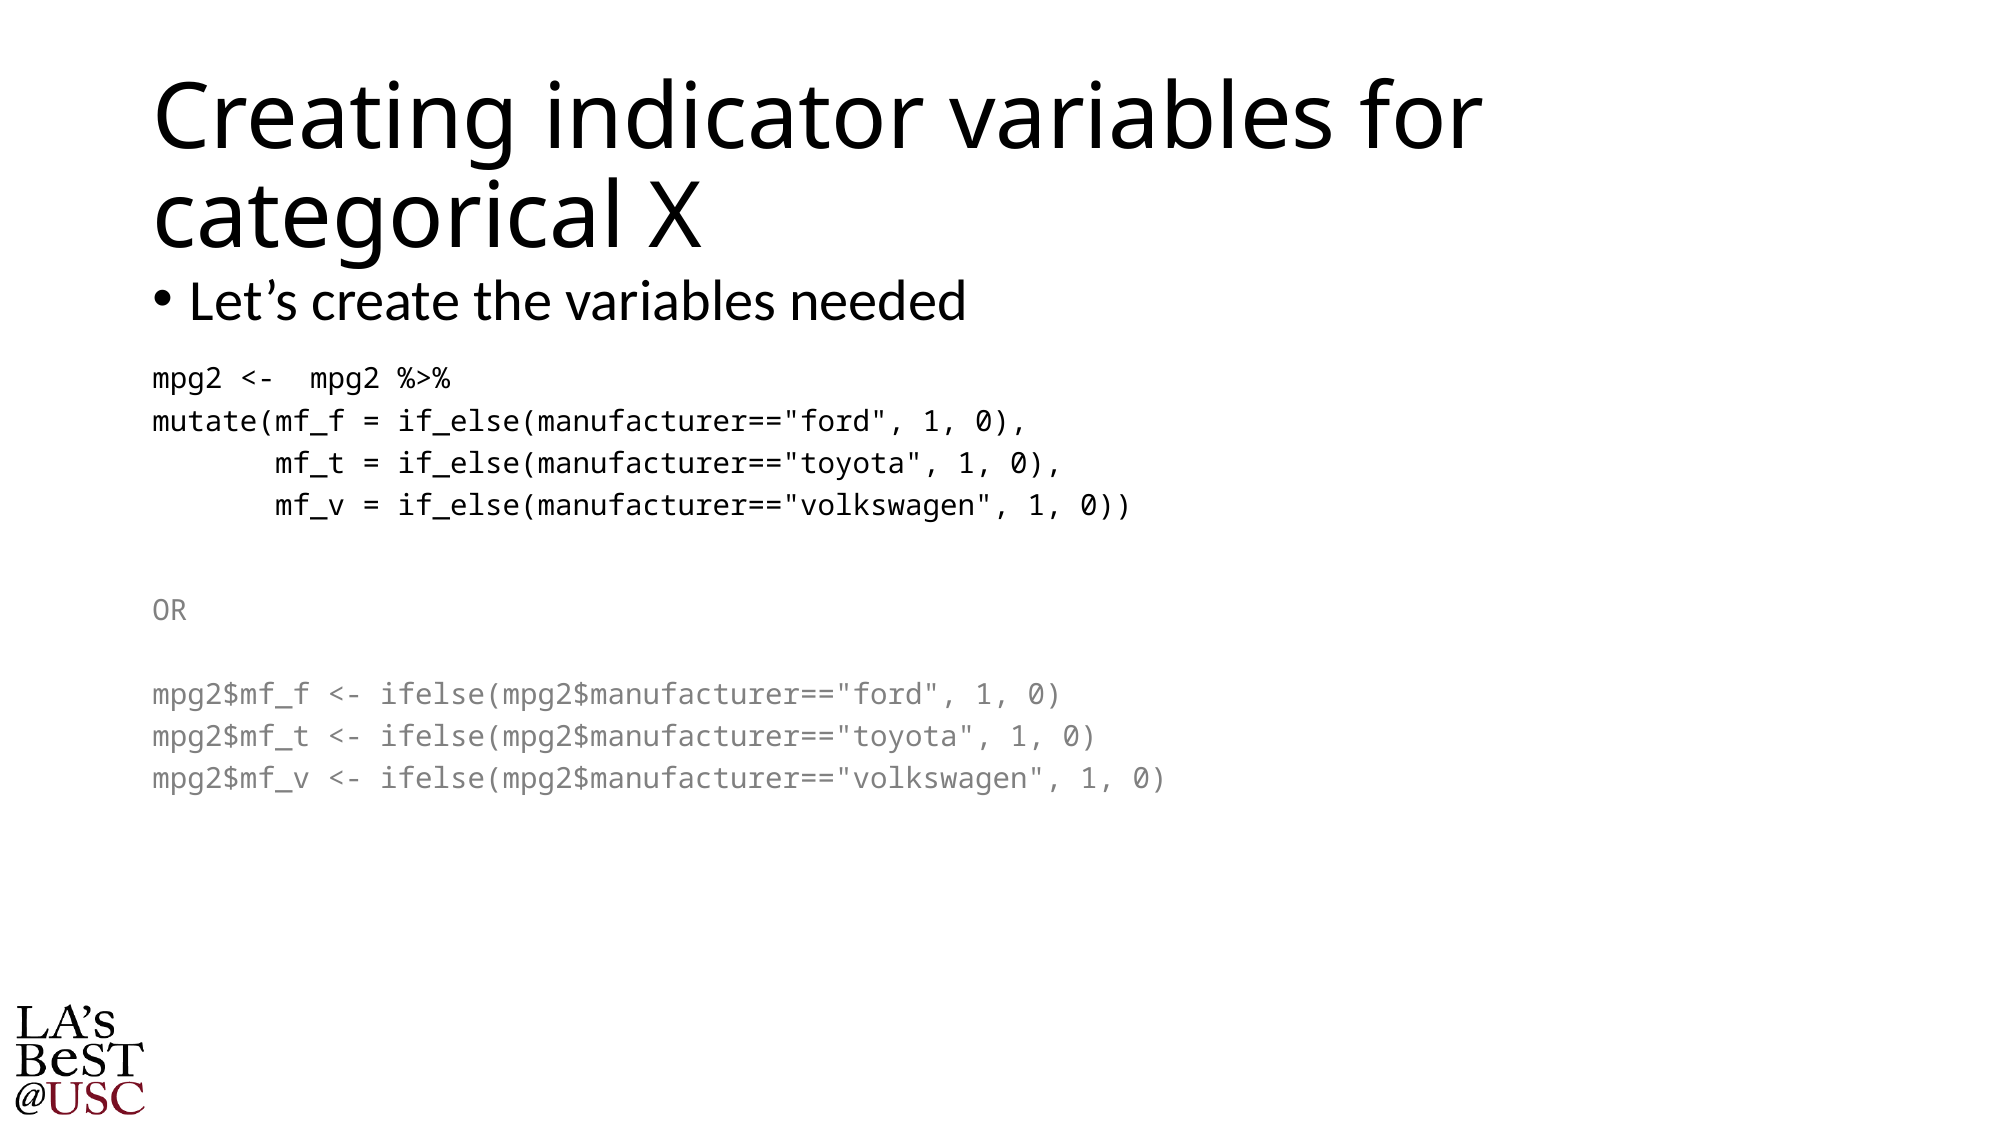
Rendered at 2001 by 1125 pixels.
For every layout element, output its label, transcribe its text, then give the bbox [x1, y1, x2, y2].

list Let’s create the variables needed mpg2 <- mpg2 %>% mutate(mf_f = if_else(manufacturer=="ford", 1, 0), mf_t = if_else(manufacturer=="toyota", 1, 0), mf_v = if_else(manufacturer=="volkswagen", 1, 0)) OR mpg2$mf_f <- ifelse(mpg2$manufacturer=="ford", 1, 0) mpg2$mf_t <- ifelse(mpg2$manufacturer=="toyota", 1, 0) mpg2$mf_v <- ifelse(mpg2$manufacturer=="volkswagen", 1, 0) [137, 240, 1946, 1098]
title Creating indicator variables for categorical X [137, 59, 1863, 240]
picture [12, 999, 150, 1120]
